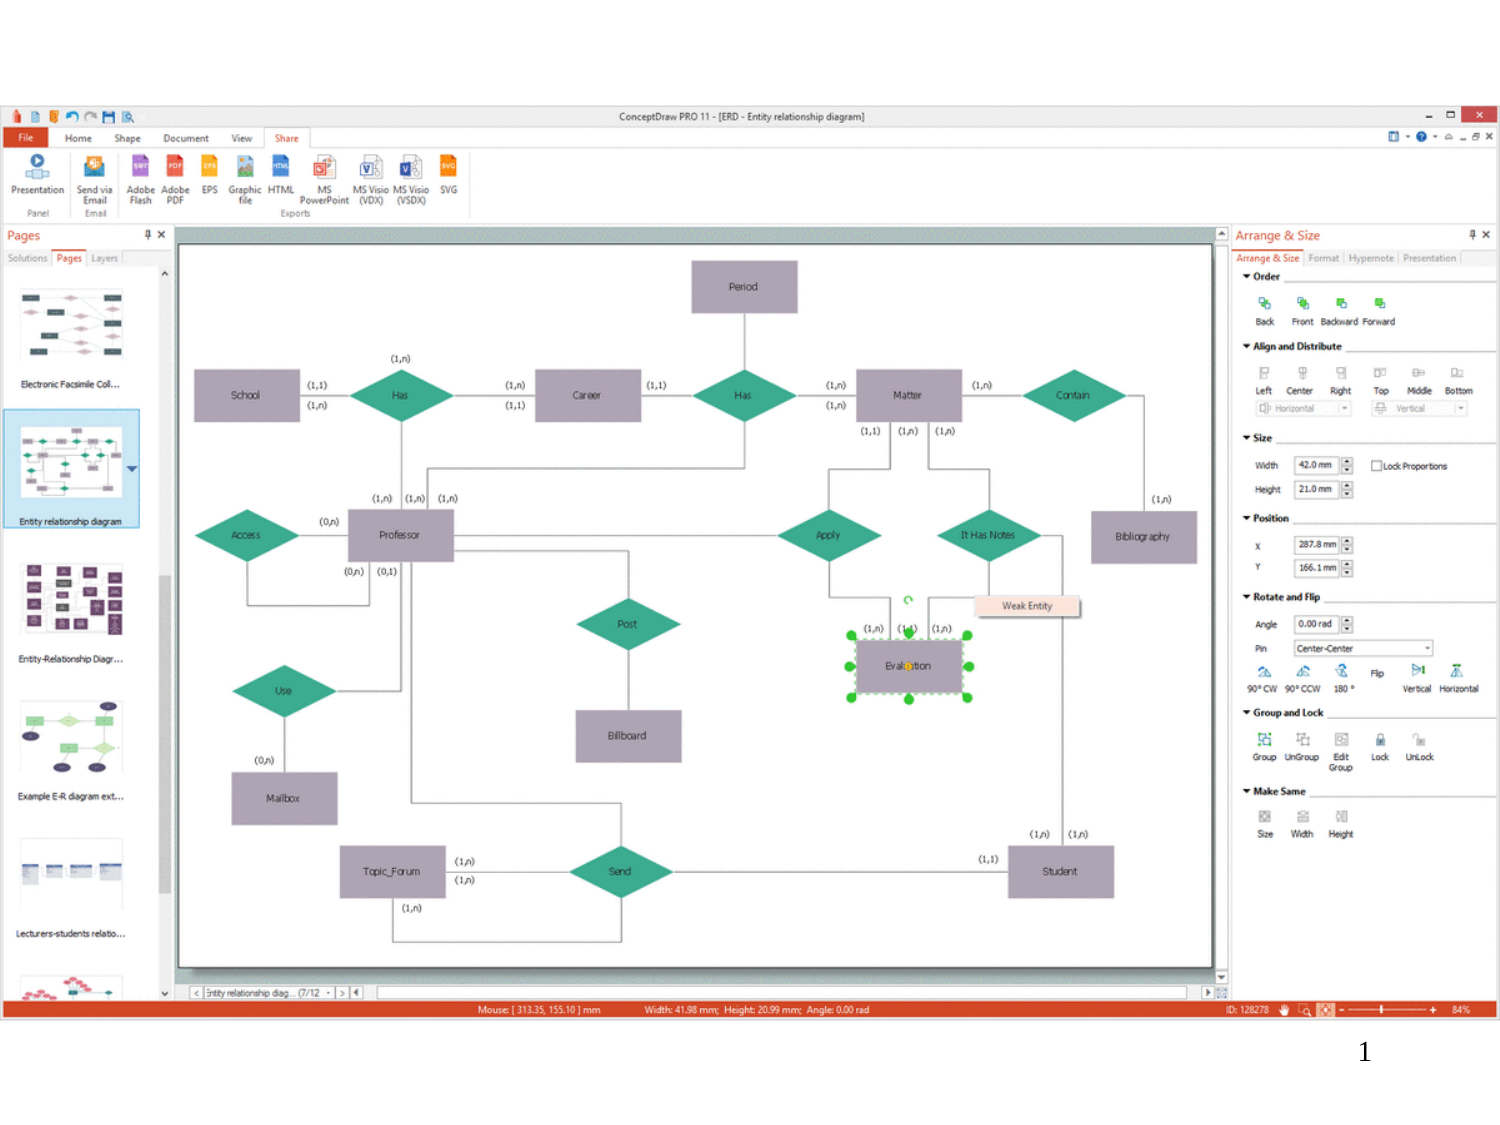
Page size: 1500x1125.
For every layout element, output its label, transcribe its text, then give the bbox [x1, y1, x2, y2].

picture [0, 98, 1500, 1027]
slide_number 1 [1074, 1034, 1388, 1101]
